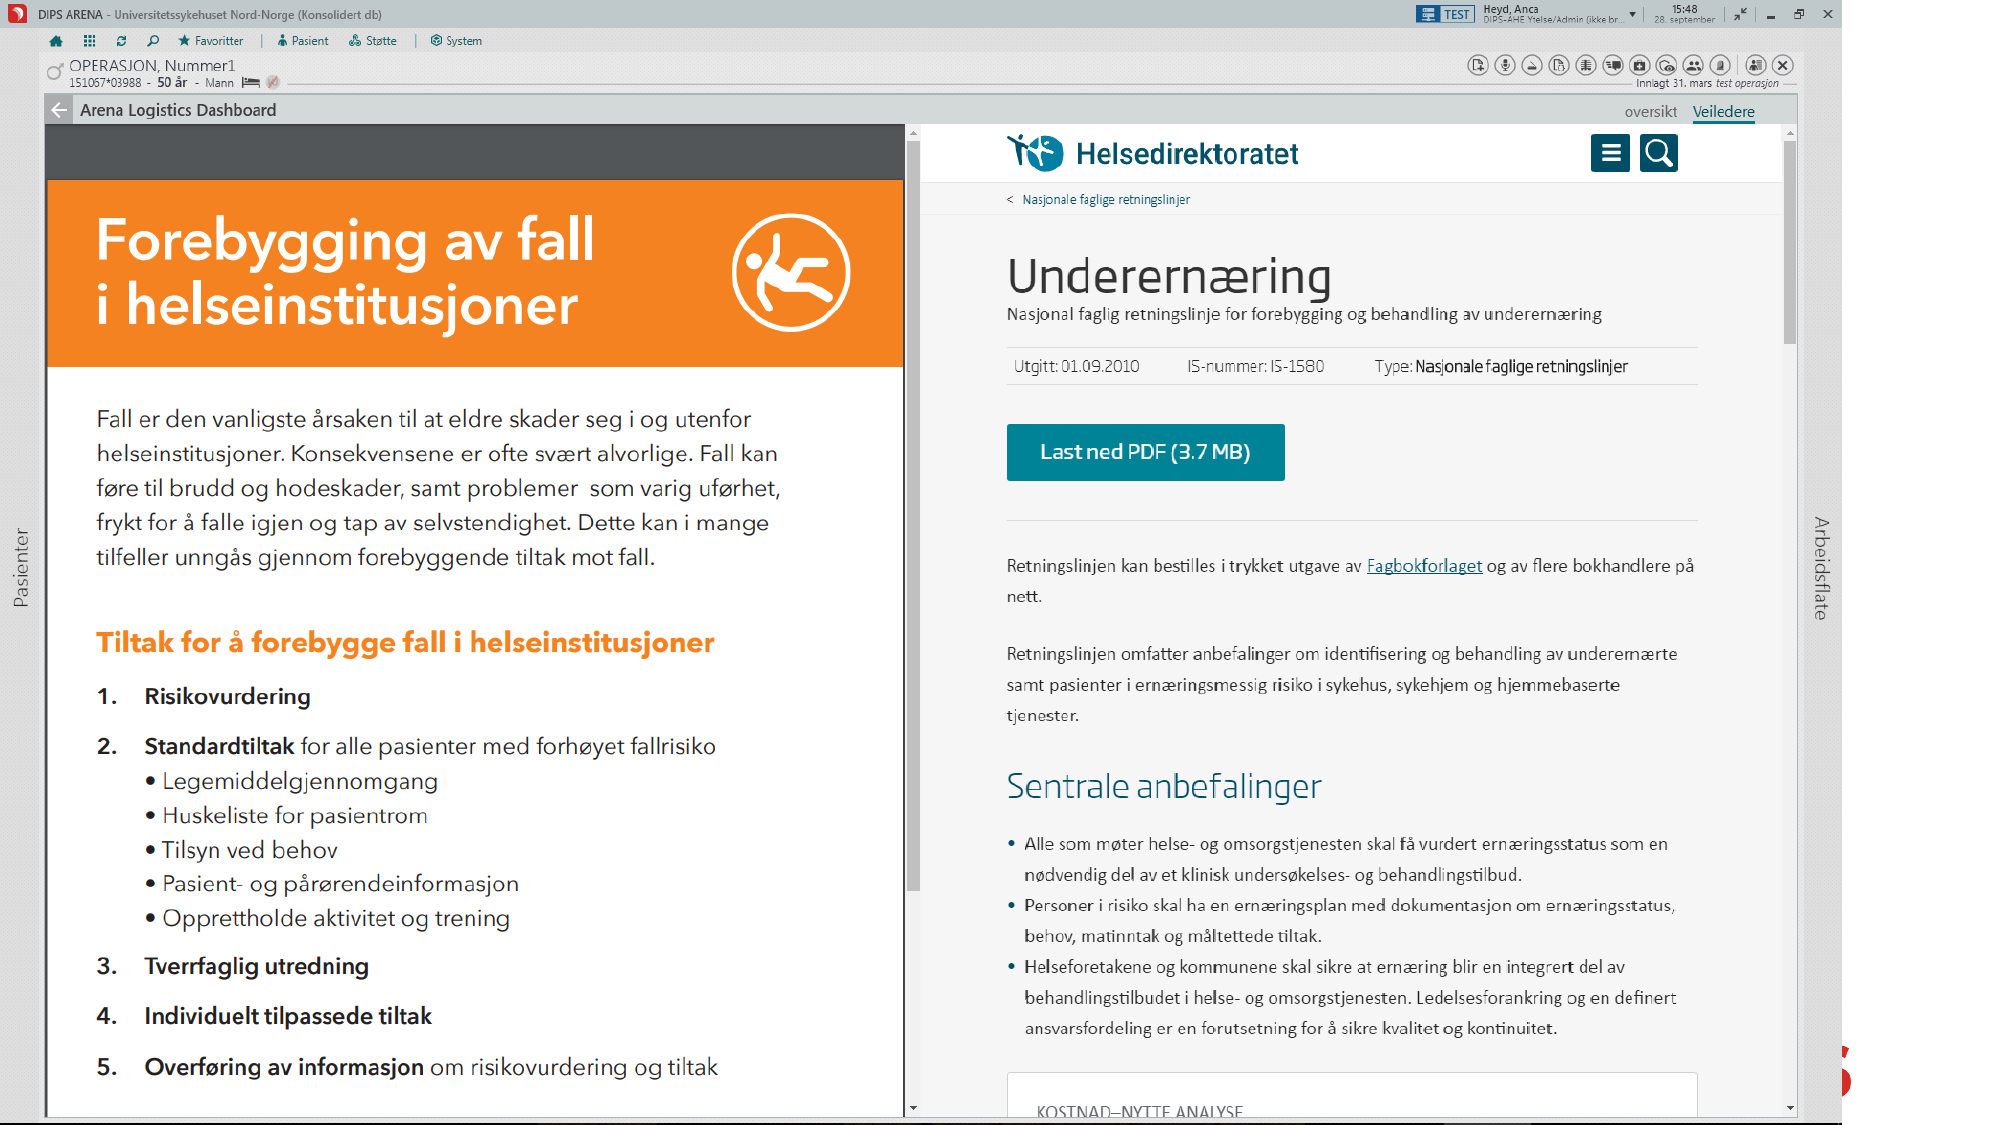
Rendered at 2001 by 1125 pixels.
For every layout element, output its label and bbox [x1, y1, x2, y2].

list [0, 0, 1842, 1125]
picture [1842, 1041, 1851, 1117]
